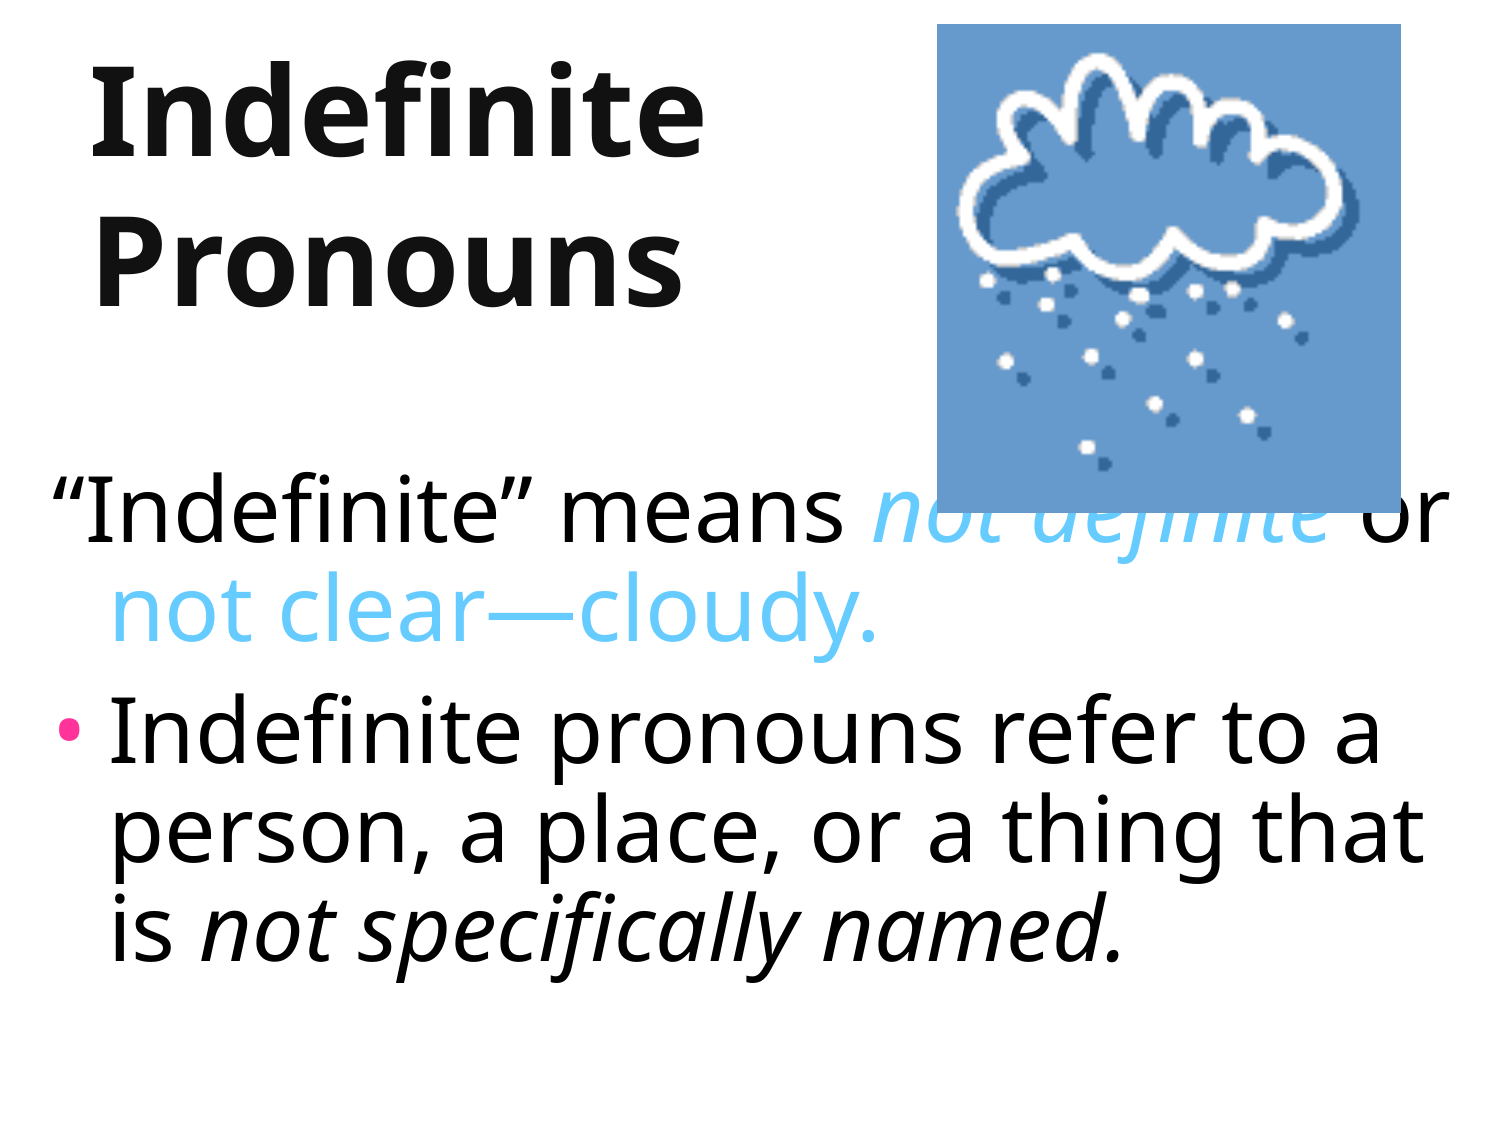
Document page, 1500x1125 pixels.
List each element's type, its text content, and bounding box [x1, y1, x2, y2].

text_box Indefinite Pronouns [75, 24, 936, 324]
picture [937, 24, 1402, 513]
text_box “Indefinite” means not definite or not clear—cloudy. Indefinite pronouns refer to a person, a place, or a thing that is not specifically named. [37, 324, 1475, 1100]
